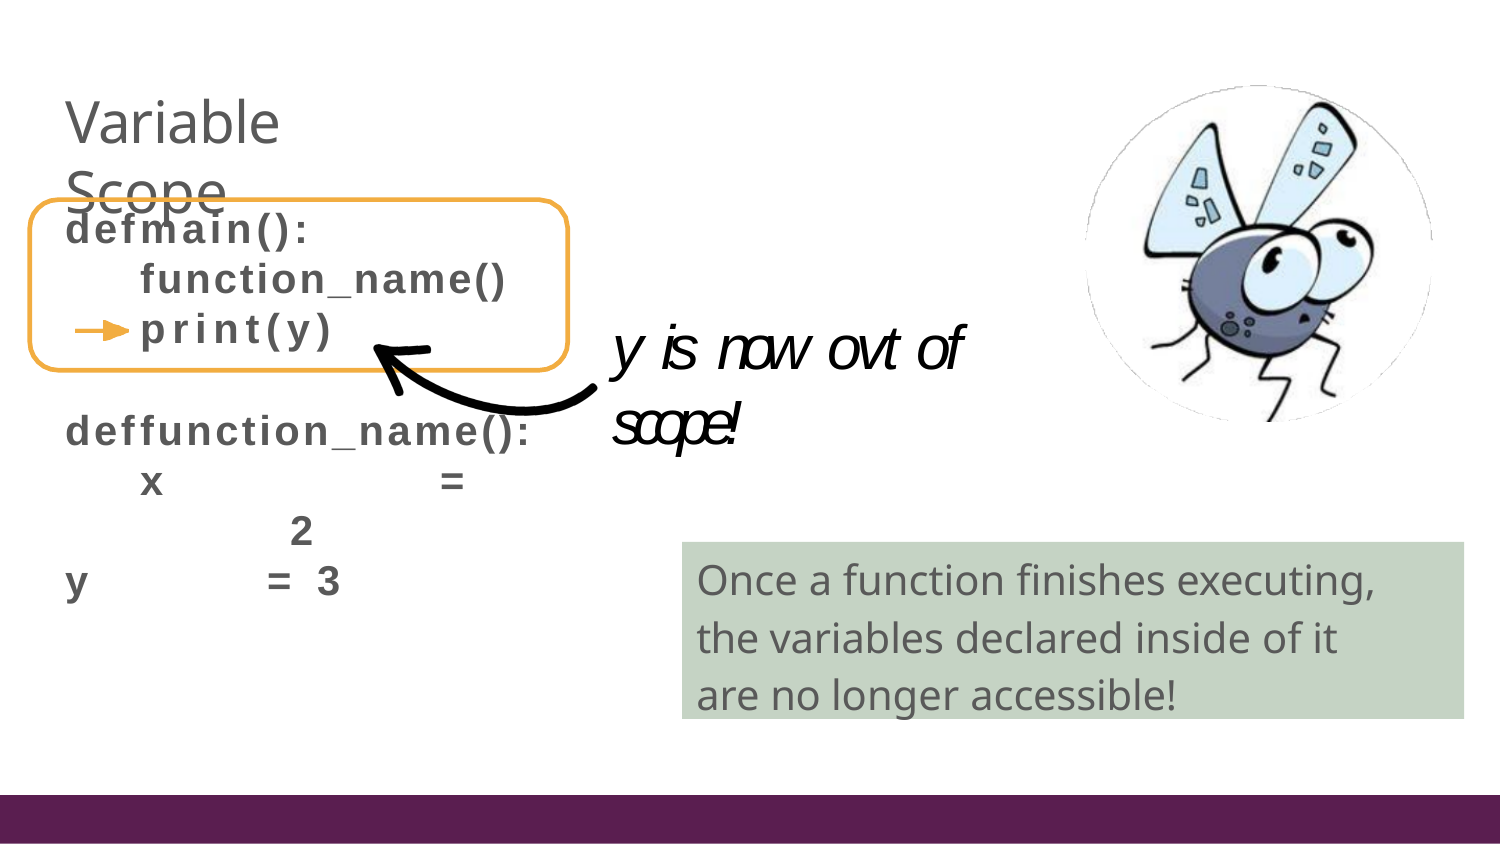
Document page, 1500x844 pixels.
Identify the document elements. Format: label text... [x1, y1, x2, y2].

text_box y is now ovt of scope! [639, 304, 1056, 457]
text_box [27, 196, 635, 531]
picture [1084, 84, 1433, 422]
text_box Once a function finishes executing, the variables declared inside of it are no longer accessible! [682, 541, 1465, 719]
text_box def main(): function_name() print(y) def function_name(): x = 2 y = 3 [63, 539, 568, 604]
title Variable Scope [63, 82, 454, 195]
